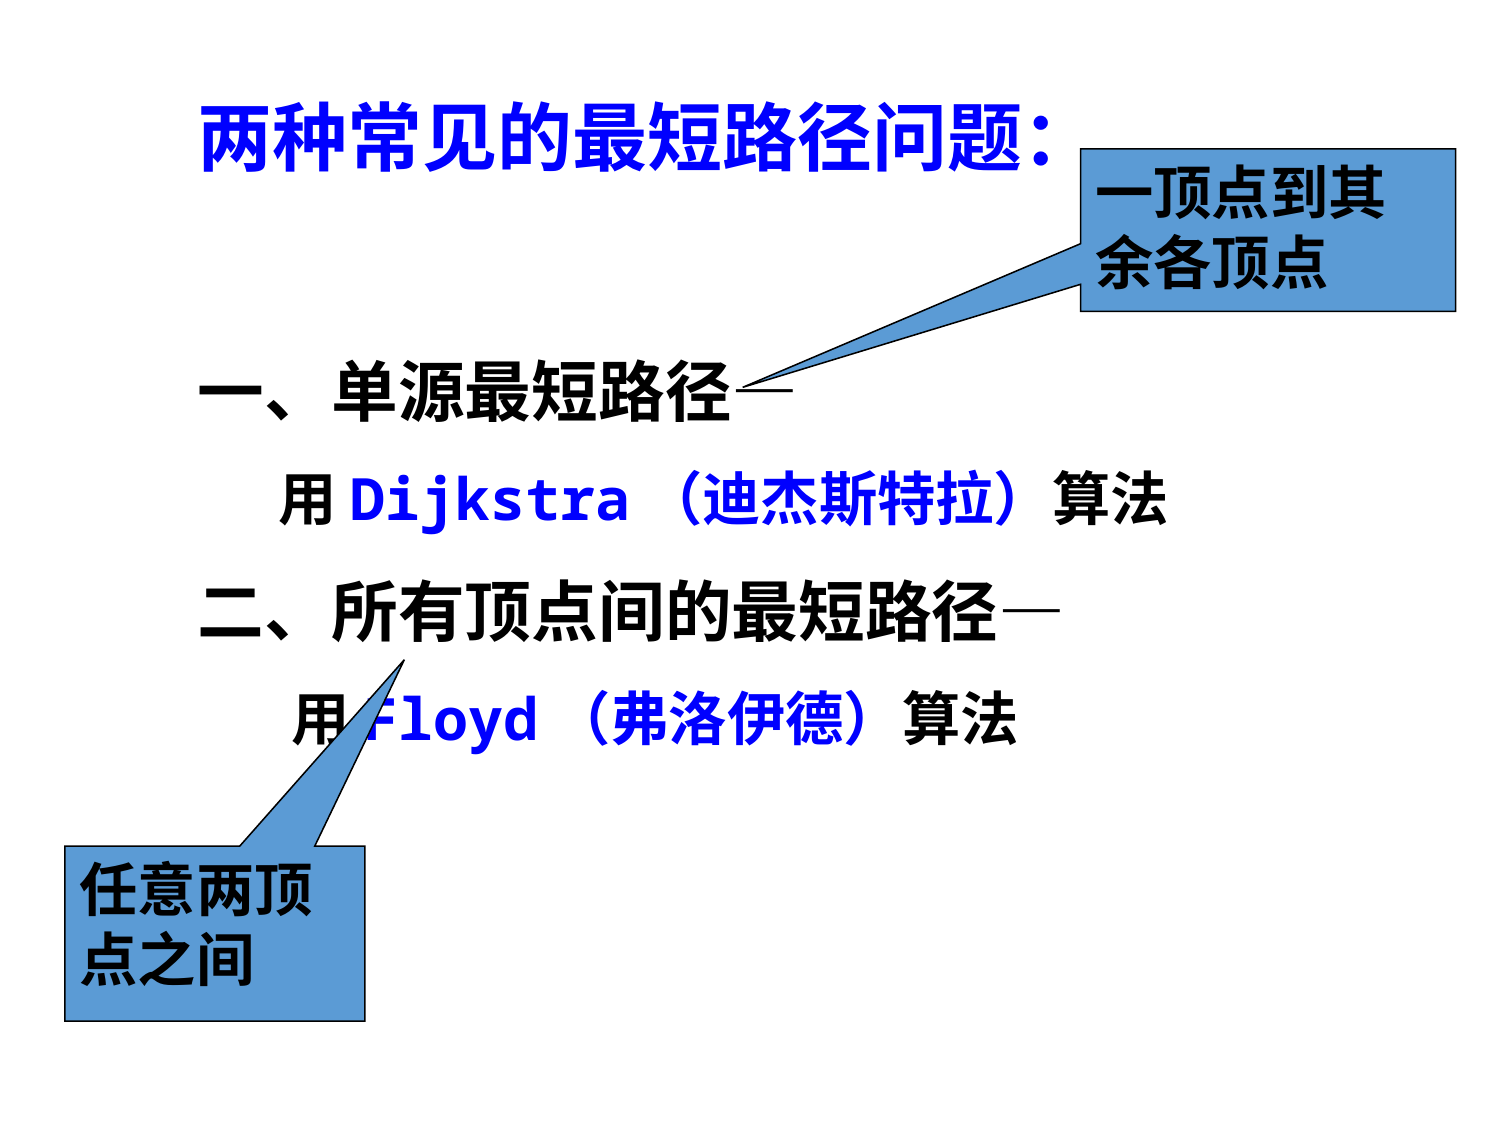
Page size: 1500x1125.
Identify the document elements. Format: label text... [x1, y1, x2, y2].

text_box 一顶点到其余各顶点 [742, 148, 1456, 388]
text_box 两种常见的最短路径问题： 一、单源最短路径— 用Dijkstra（迪杰斯特拉）算法 二、所有顶点间的最短路径— 用Floyd（弗洛伊德）算法 [183, 78, 1408, 760]
text_box 任意两顶点之间 [64, 659, 405, 1022]
